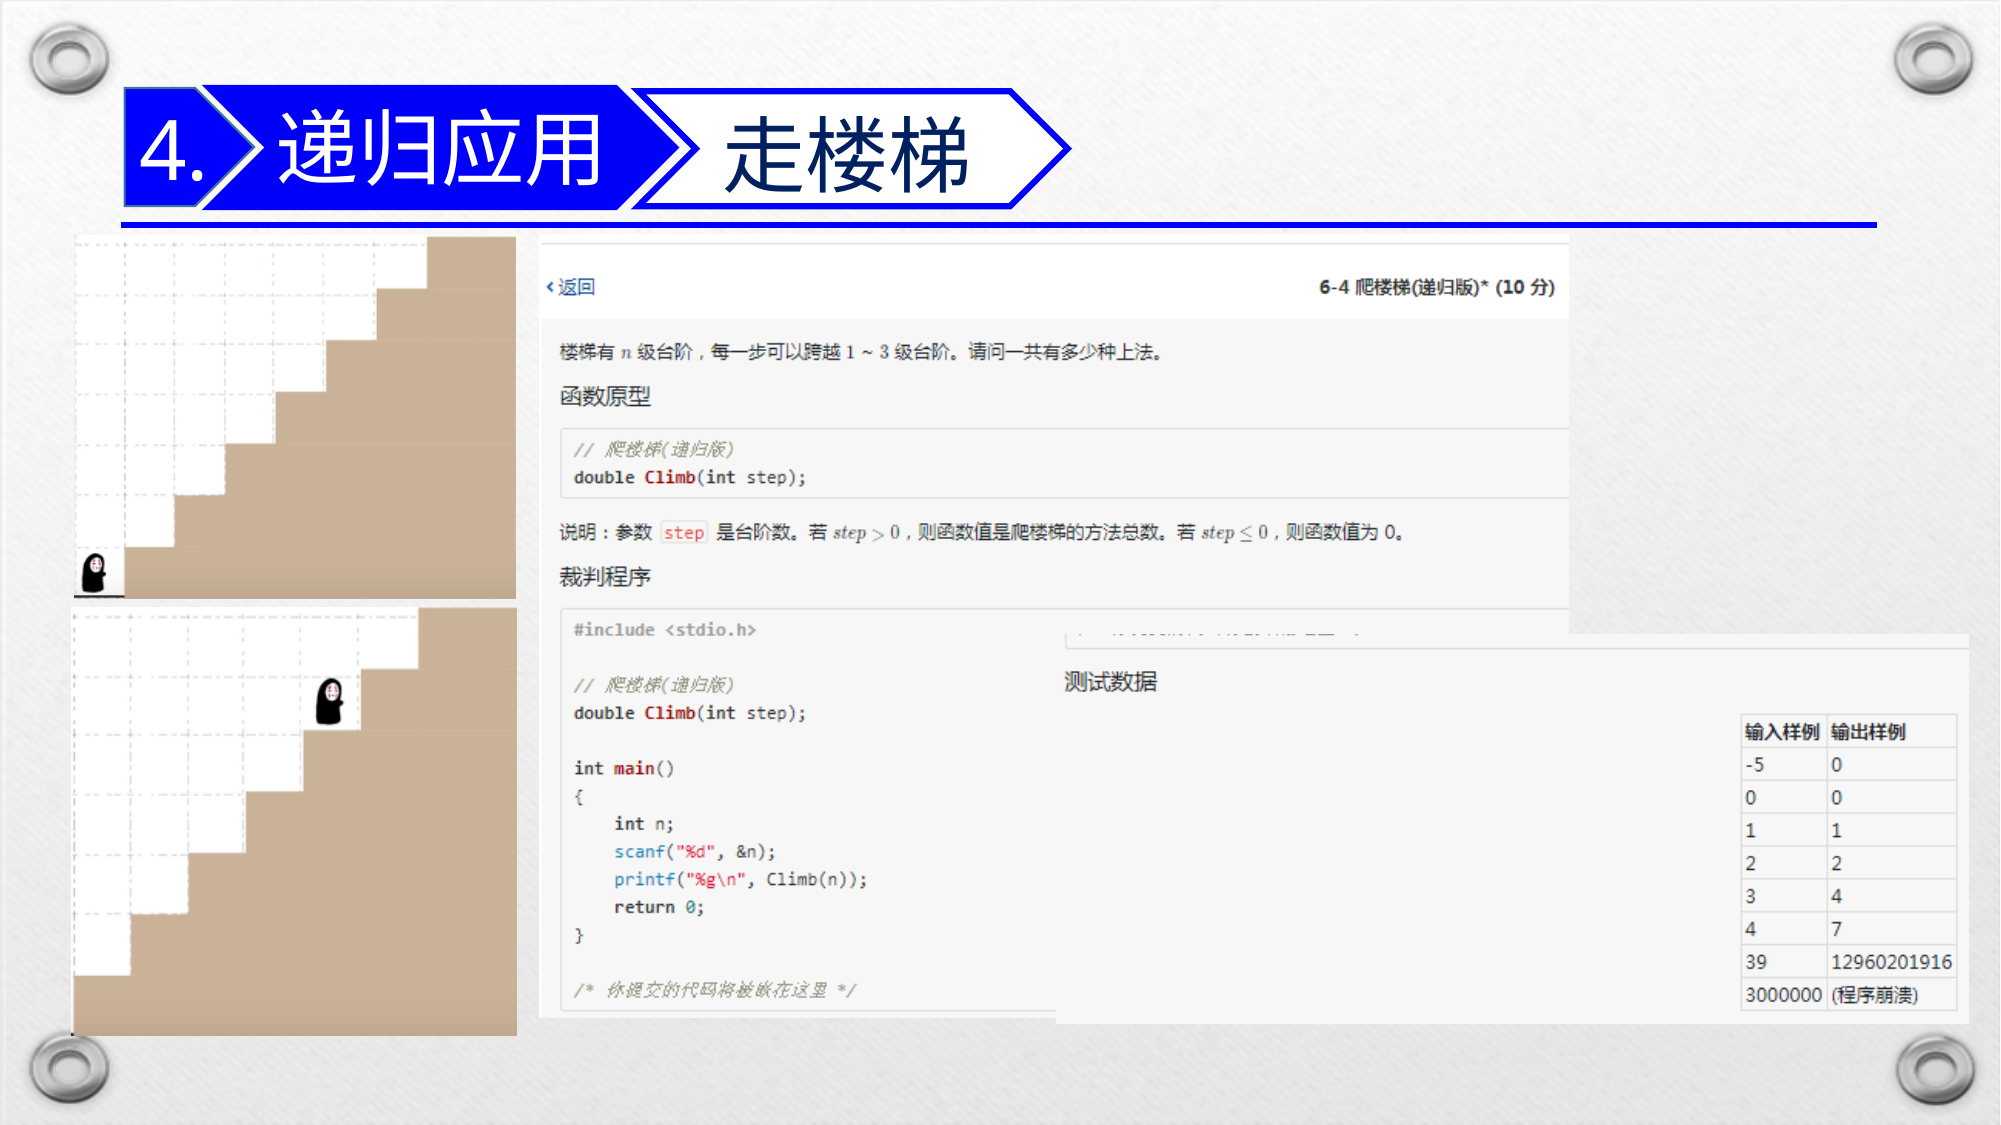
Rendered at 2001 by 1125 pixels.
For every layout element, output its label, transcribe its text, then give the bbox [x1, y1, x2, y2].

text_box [638, 69, 1071, 232]
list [71, 607, 517, 1036]
picture [0, 0, 2001, 1125]
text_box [209, 64, 694, 228]
text_box 4. [123, 86, 209, 208]
